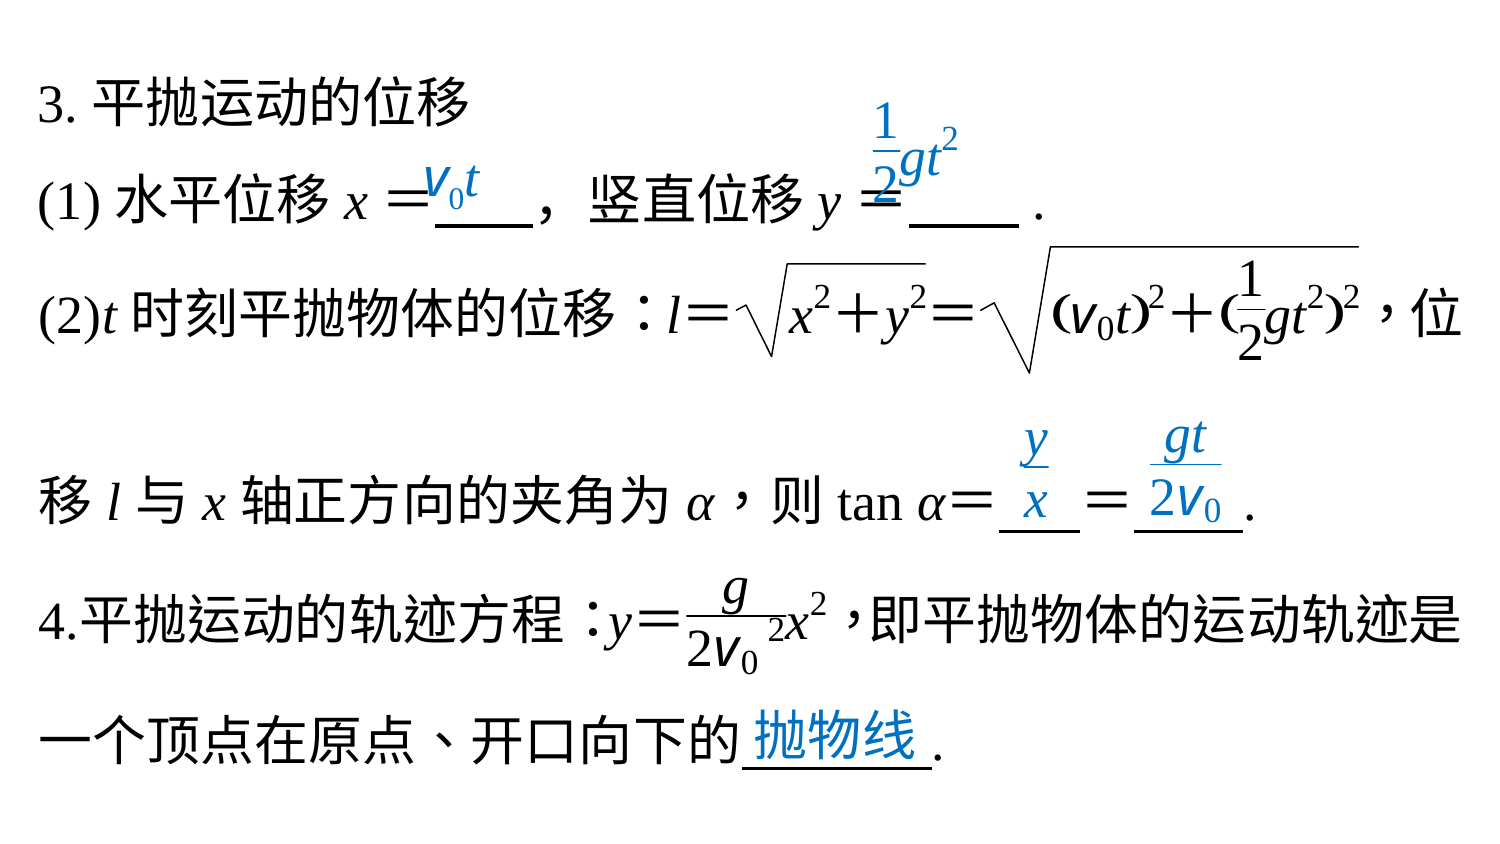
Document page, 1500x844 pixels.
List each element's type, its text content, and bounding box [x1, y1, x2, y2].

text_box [1149, 386, 1263, 550]
text_box 3.平抛运动的位移 (1)水平位移x＝ ，竖直位移y＝ . [23, 28, 1477, 238]
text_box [38, 243, 1465, 796]
text_box v0t [408, 134, 495, 224]
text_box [872, 86, 1000, 225]
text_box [997, 402, 1089, 541]
